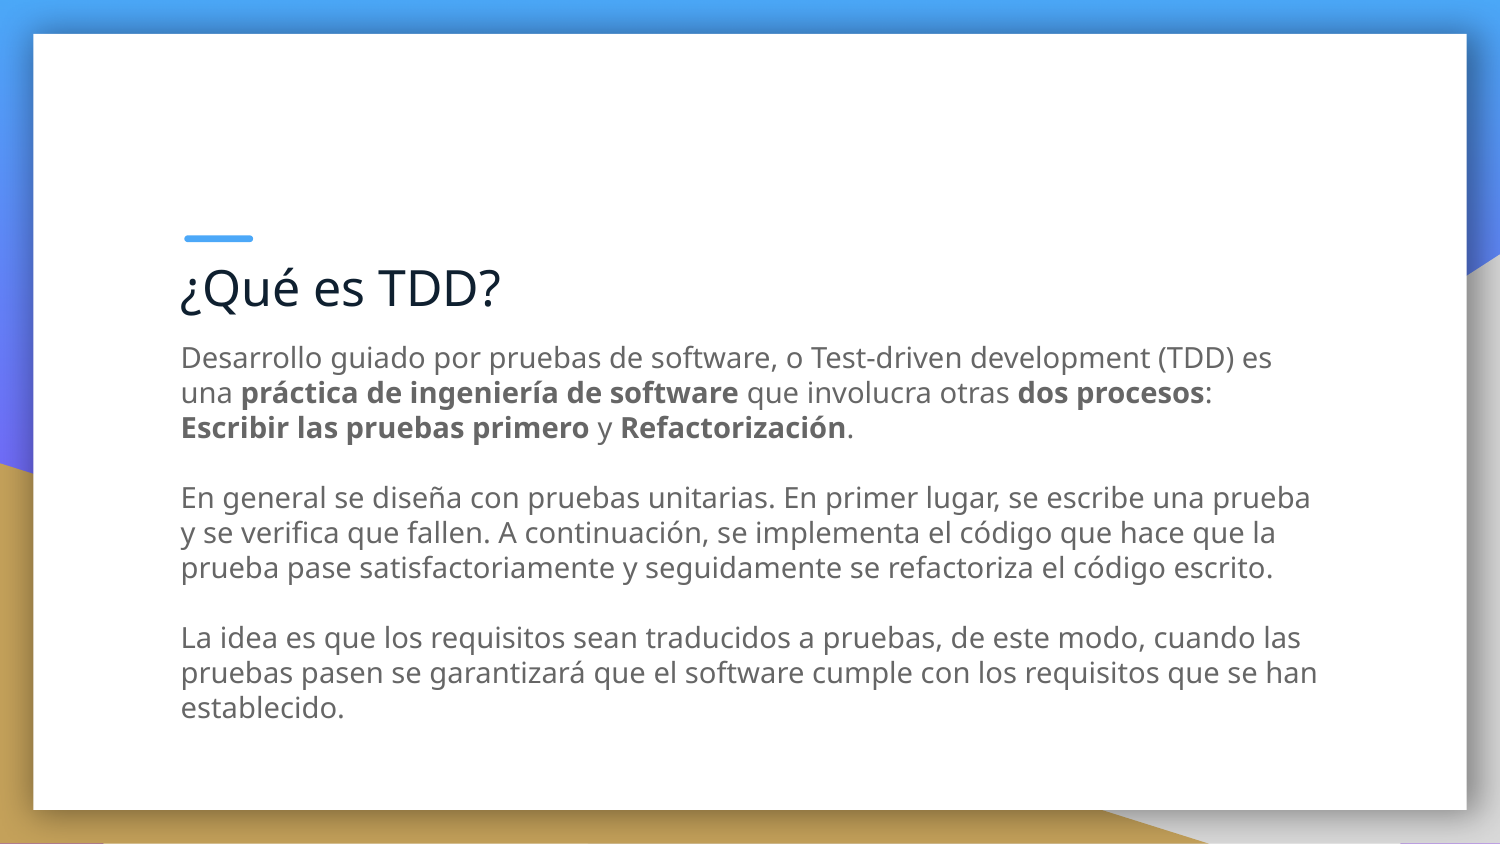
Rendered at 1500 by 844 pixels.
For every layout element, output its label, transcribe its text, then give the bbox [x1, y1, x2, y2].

text_box Desarrollo guiado por pruebas de software, o Test-driven development (TDD) es una práctica de ingeniería de software que involucra otras dos procesos: Escribir las pruebas primero y Refactorización. En general se diseña con pruebas unitarias. En primer lugar, se escribe una prueba y se verifica que fallen. A continuación, se implementa el código que hace que la prueba pase satisfactoriamente y seguidamente se refactoriza el código escrito. La idea es que los requisitos sean traducidos a pruebas, de este modo, cuando las pruebas pasen se garantizará que el software cumple con los requisitos que se han establecido. [165, 324, 1344, 816]
text_box [184, 235, 254, 243]
text_box ¿Qué es TDD? [165, 267, 1261, 306]
picture [0, 0, 1500, 473]
